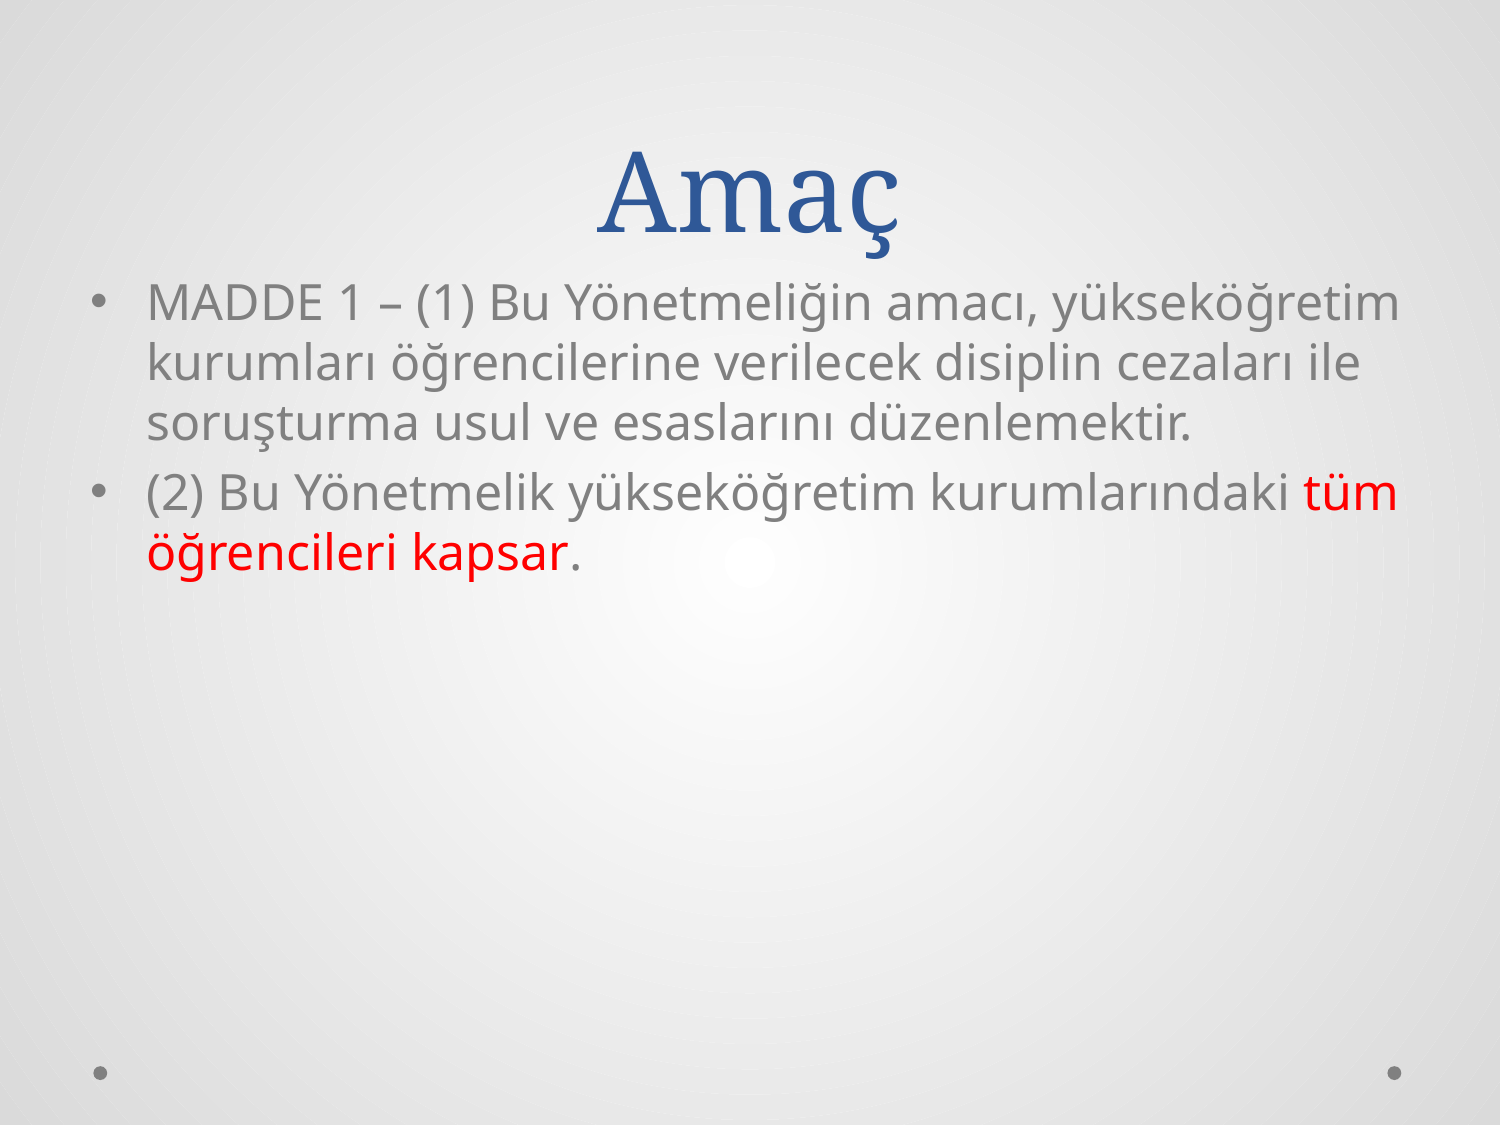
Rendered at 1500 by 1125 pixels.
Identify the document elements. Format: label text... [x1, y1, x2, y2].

list MADDE 1 – (1) Bu Yönetmeliğin amacı, yükseköğretim kurumları öğrencilerine verilecek disiplin cezaları ile soruşturma usul ve esaslarını düzenlemektir. (2) Bu Yönetmelik yükseköğretim kurumlarındaki tüm öğrencileri kapsar. [75, 262, 1425, 1005]
title Amaç [75, 0, 1425, 262]
